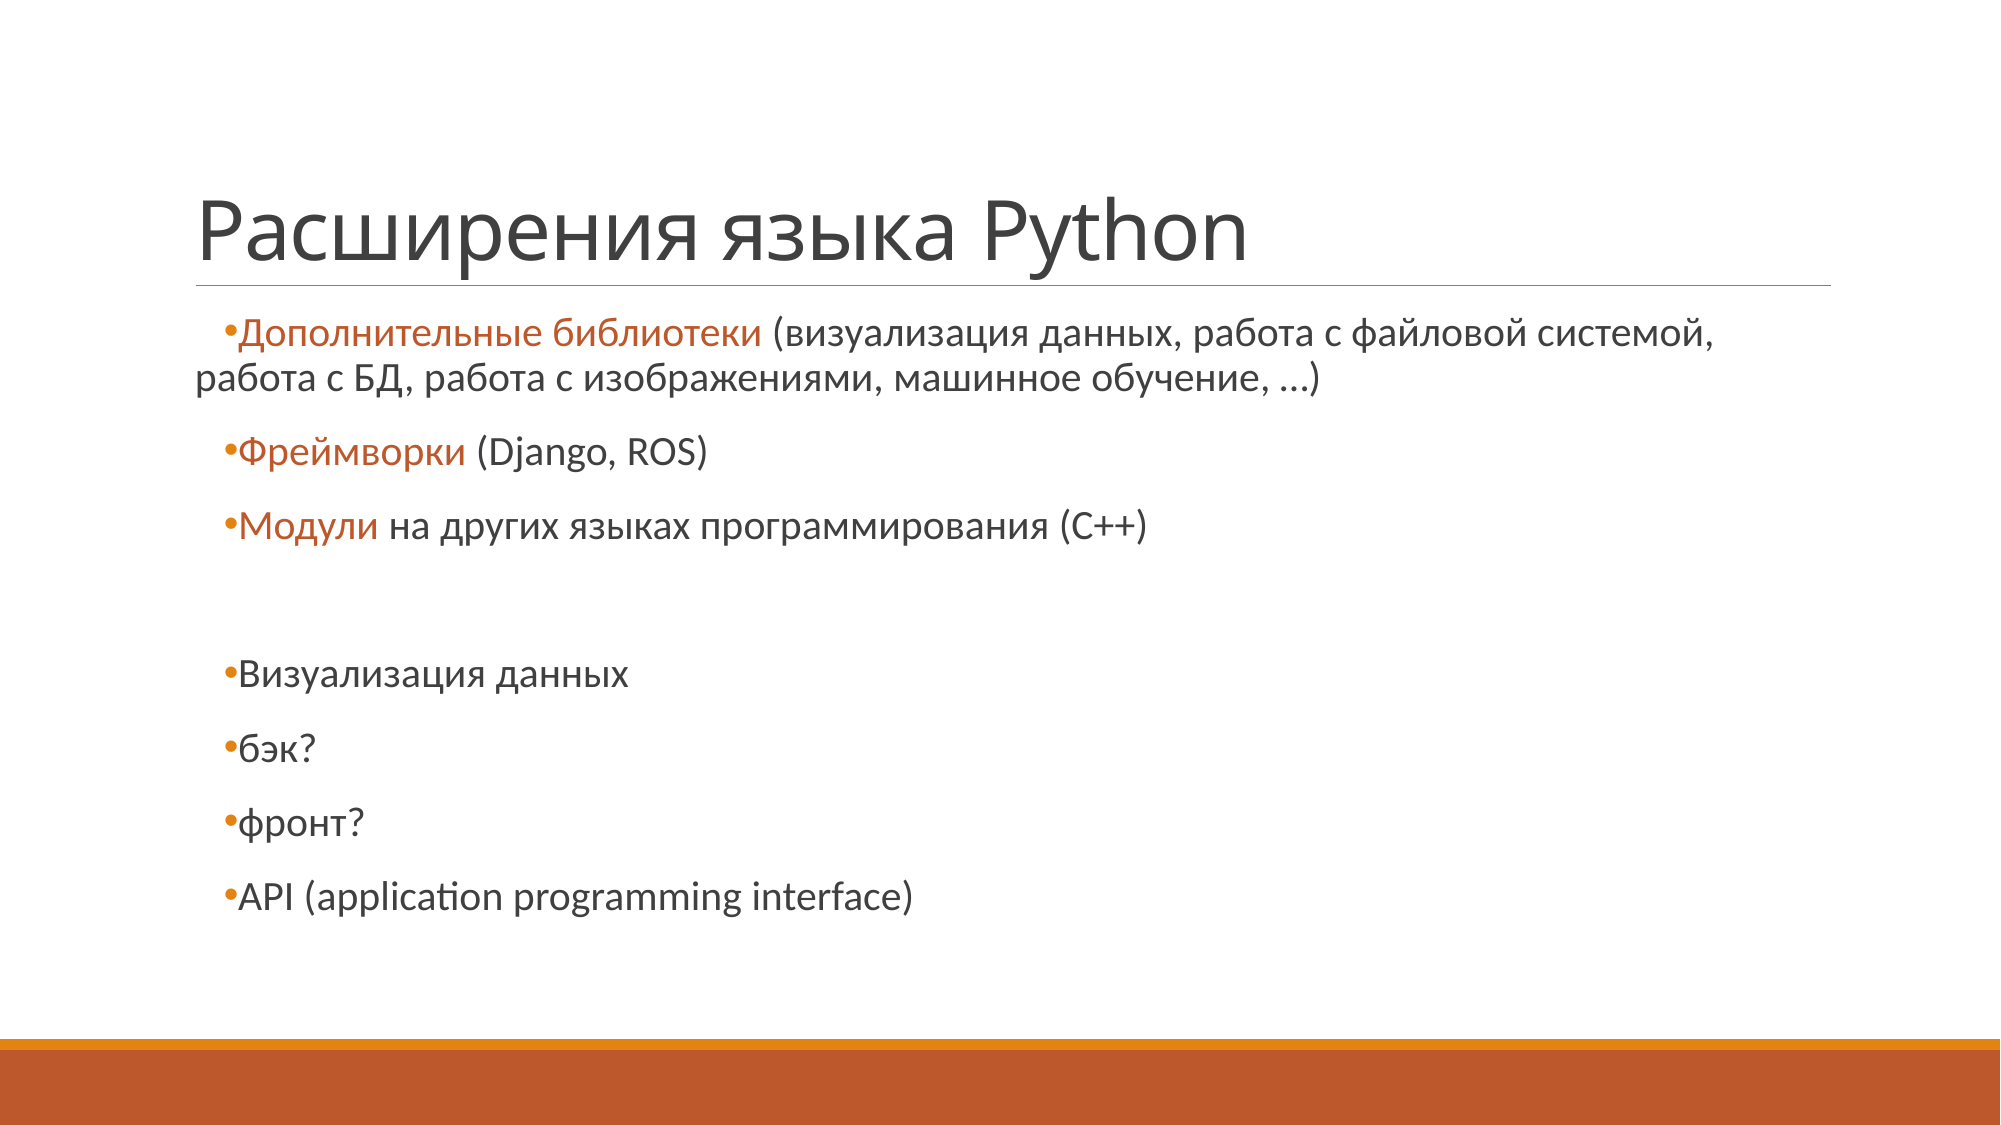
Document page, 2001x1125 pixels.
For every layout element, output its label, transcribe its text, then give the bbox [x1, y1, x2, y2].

title Расширения языка Python [180, 47, 1830, 285]
list Дополнительные библиотеки (визуализация данных, работа с файловой системой, работа с БД, работа с изображениями, машинное обучение, …) Фреймворки (Django, ROS) Модули на других языках программирования (С++) Визуализация данных бэк? фронт? API (application programming interface) [180, 302, 1830, 963]
